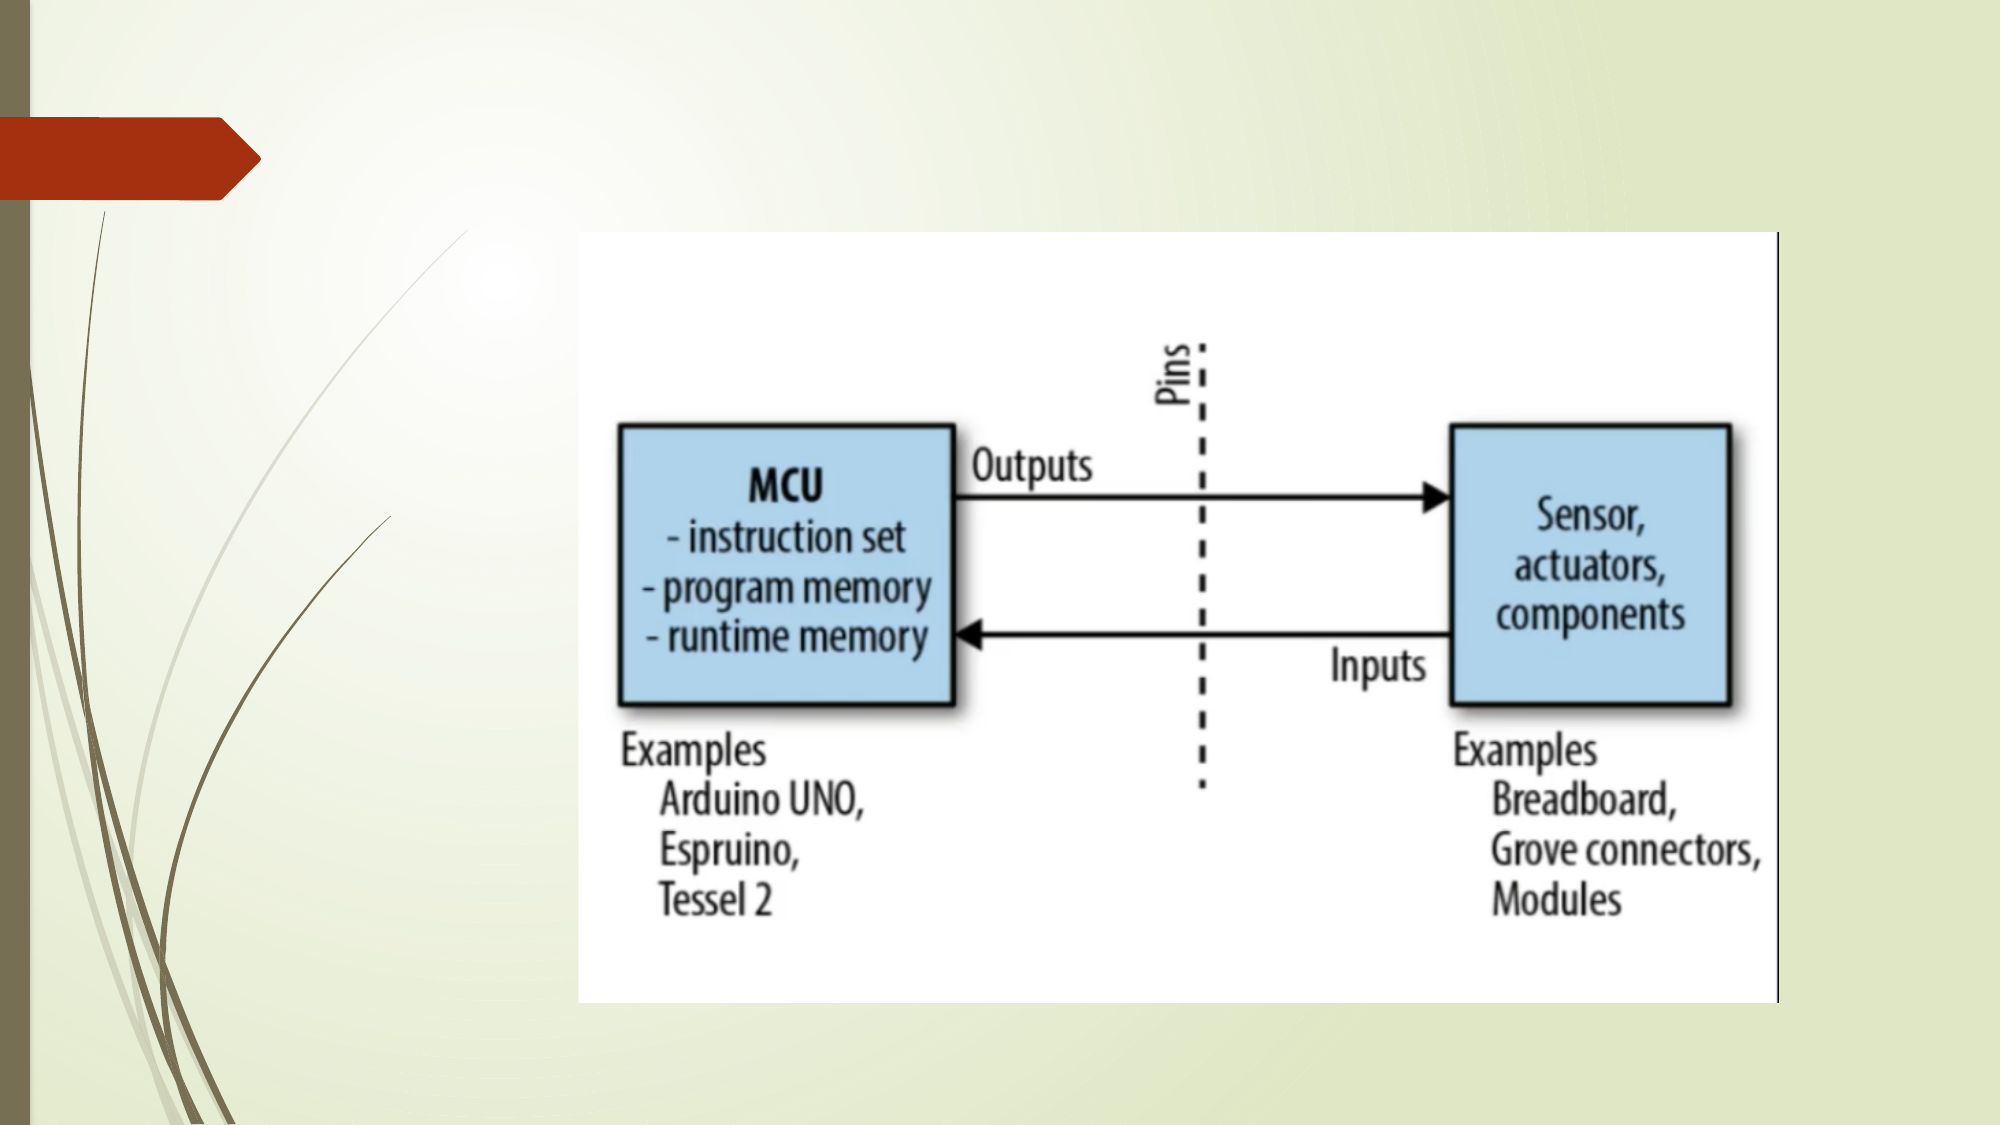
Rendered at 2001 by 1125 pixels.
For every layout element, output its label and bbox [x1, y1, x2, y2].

picture [578, 232, 1780, 1004]
